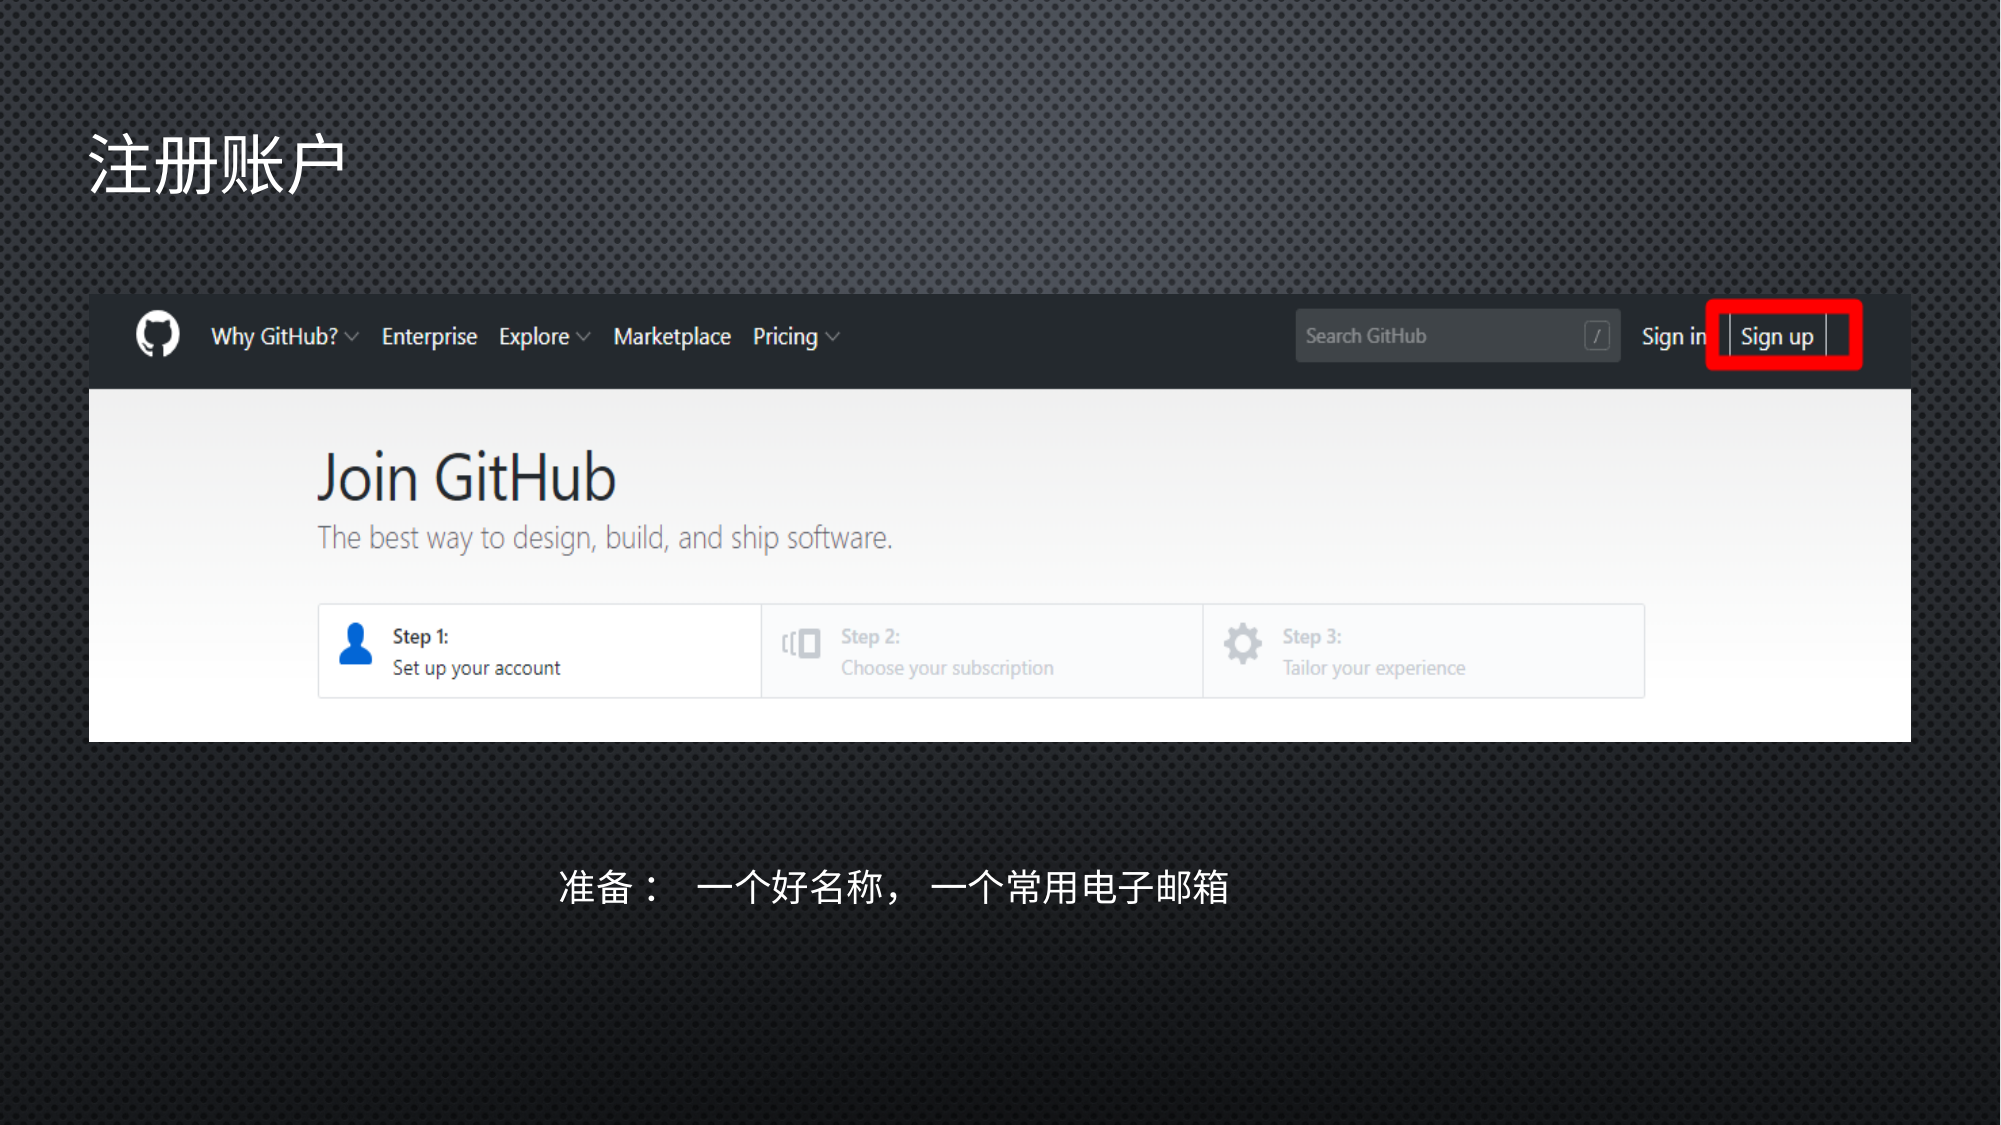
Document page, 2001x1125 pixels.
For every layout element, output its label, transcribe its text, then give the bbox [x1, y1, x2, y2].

text_box 注册账户 [71, 54, 1797, 272]
text_box 准备 ： 一个好名称， 一个常用电子邮箱 [543, 856, 1526, 917]
picture [89, 294, 1911, 743]
